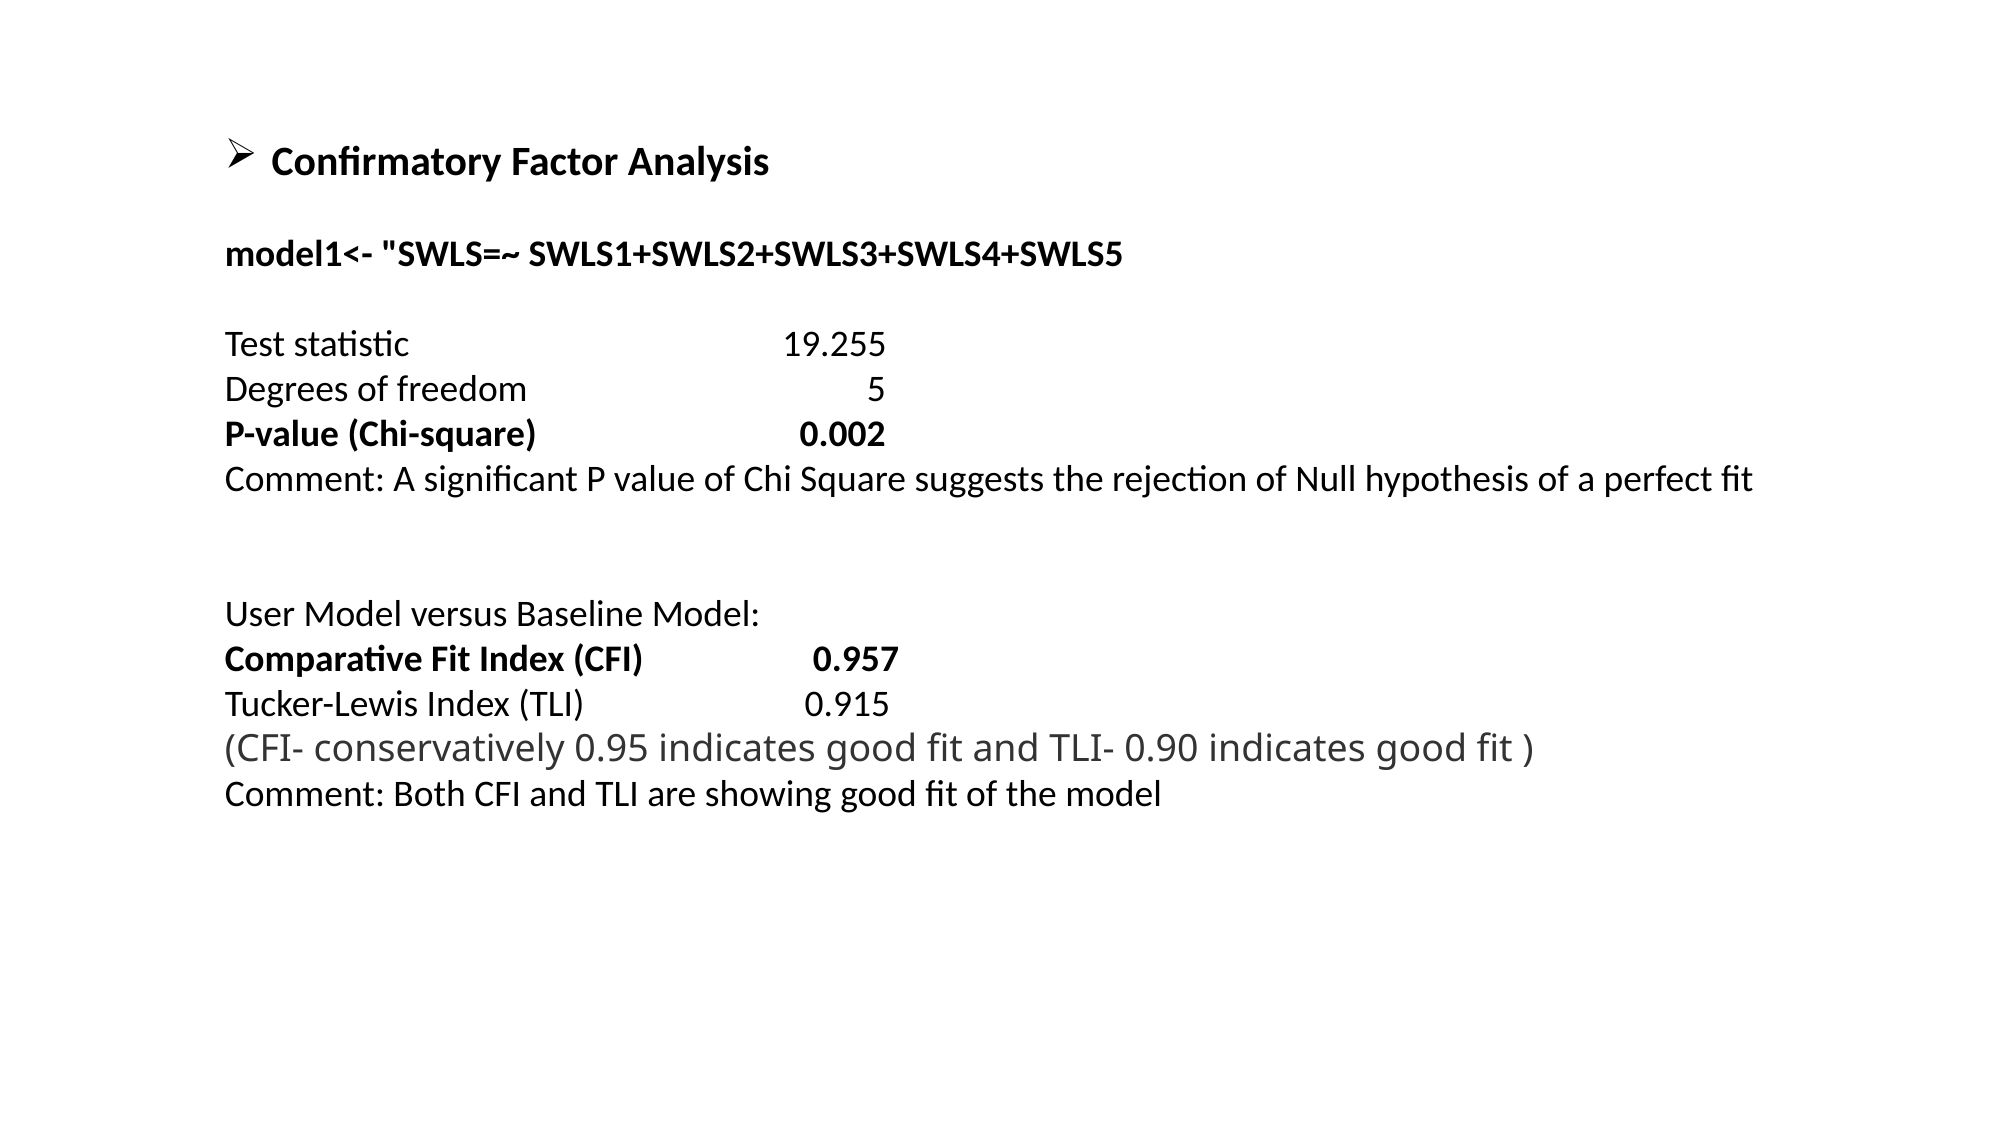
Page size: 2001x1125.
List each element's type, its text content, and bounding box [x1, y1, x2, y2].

text_box Confirmatory Factor Analysis model1<- "SWLS=~ SWLS1+SWLS2+SWLS3+SWLS4+SWLS5 Test statistic 19.255 Degrees of freedom 5 P-value (Chi-square) 0.002 Comment: A significant P value of Chi Square suggests the rejection of Null hypothesis of a perfect fit User Model versus Baseline Model: Comparative Fit Index (CFI) 0.957 Tucker-Lewis Index (TLI) 0.915 (CFI- conservatively 0.95 indicates good fit and TLI- 0.90 indicates good fit ) Comment: Both CFI and TLI are showing good fit of the model [210, 126, 1790, 867]
